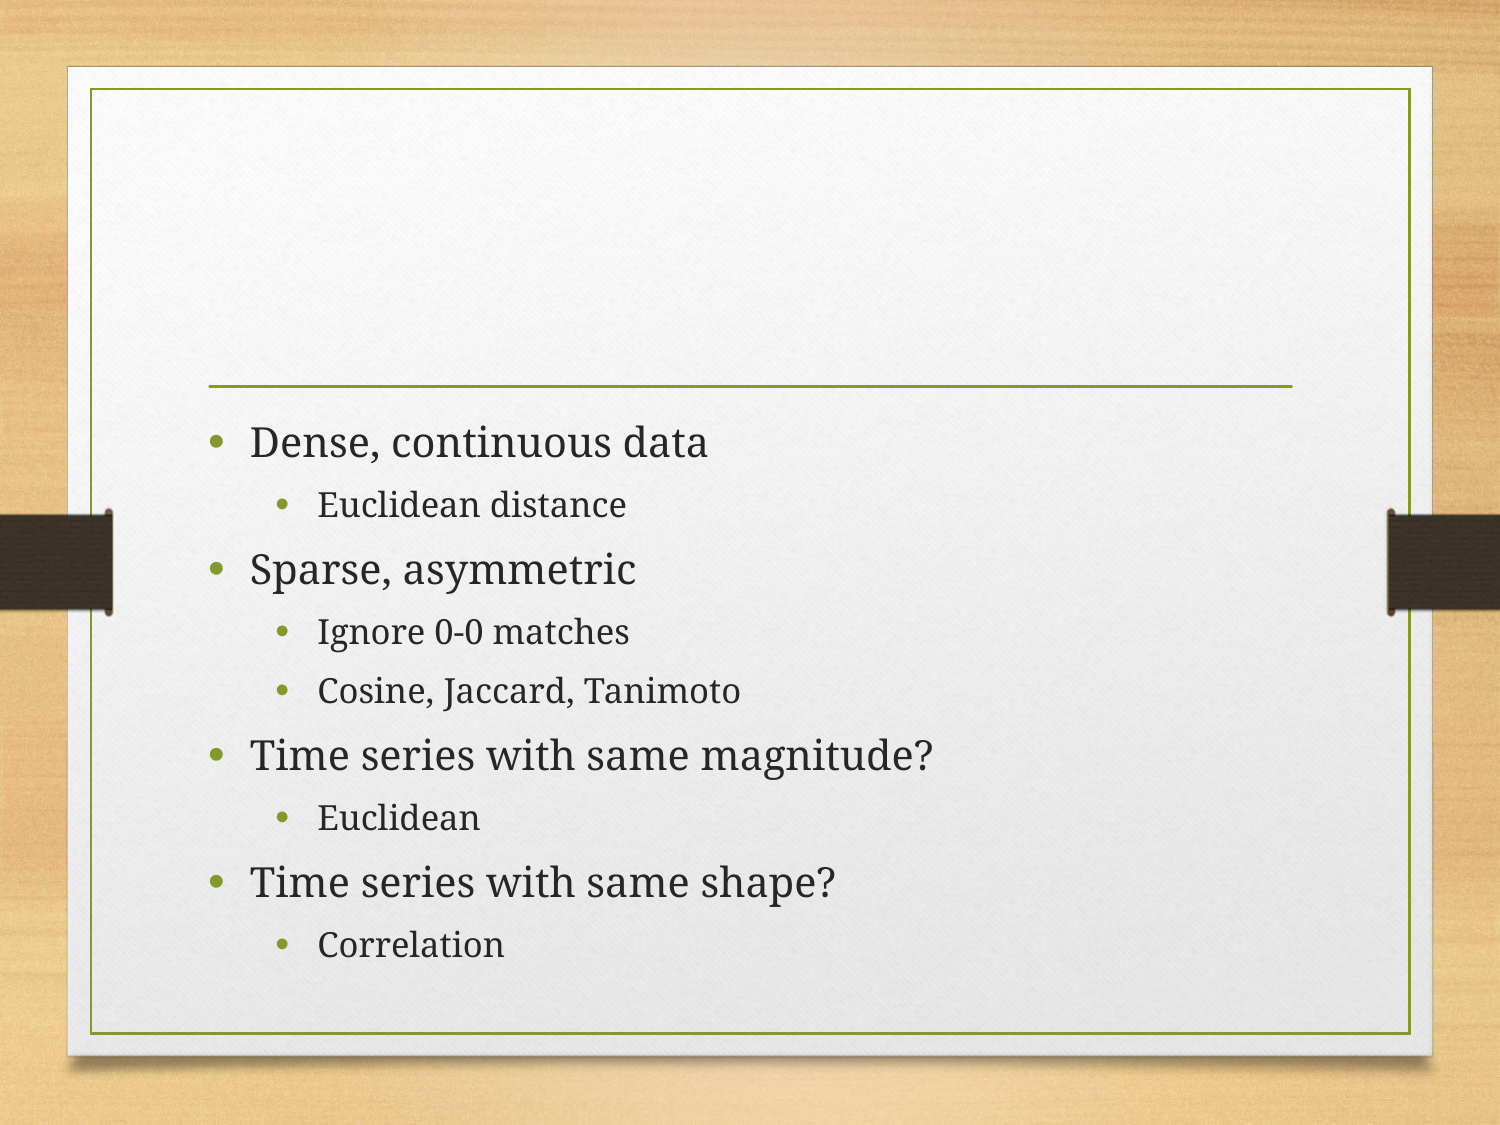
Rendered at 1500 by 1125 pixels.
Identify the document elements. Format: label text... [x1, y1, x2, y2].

list Dense, continuous data Euclidean distance Sparse, asymmetric Ignore 0-0 matches Cosine, Jaccard, Tanimoto Time series with same magnitude? Euclidean Time series with same shape? Correlation [193, 408, 1309, 974]
picture [0, 0, 1500, 1125]
